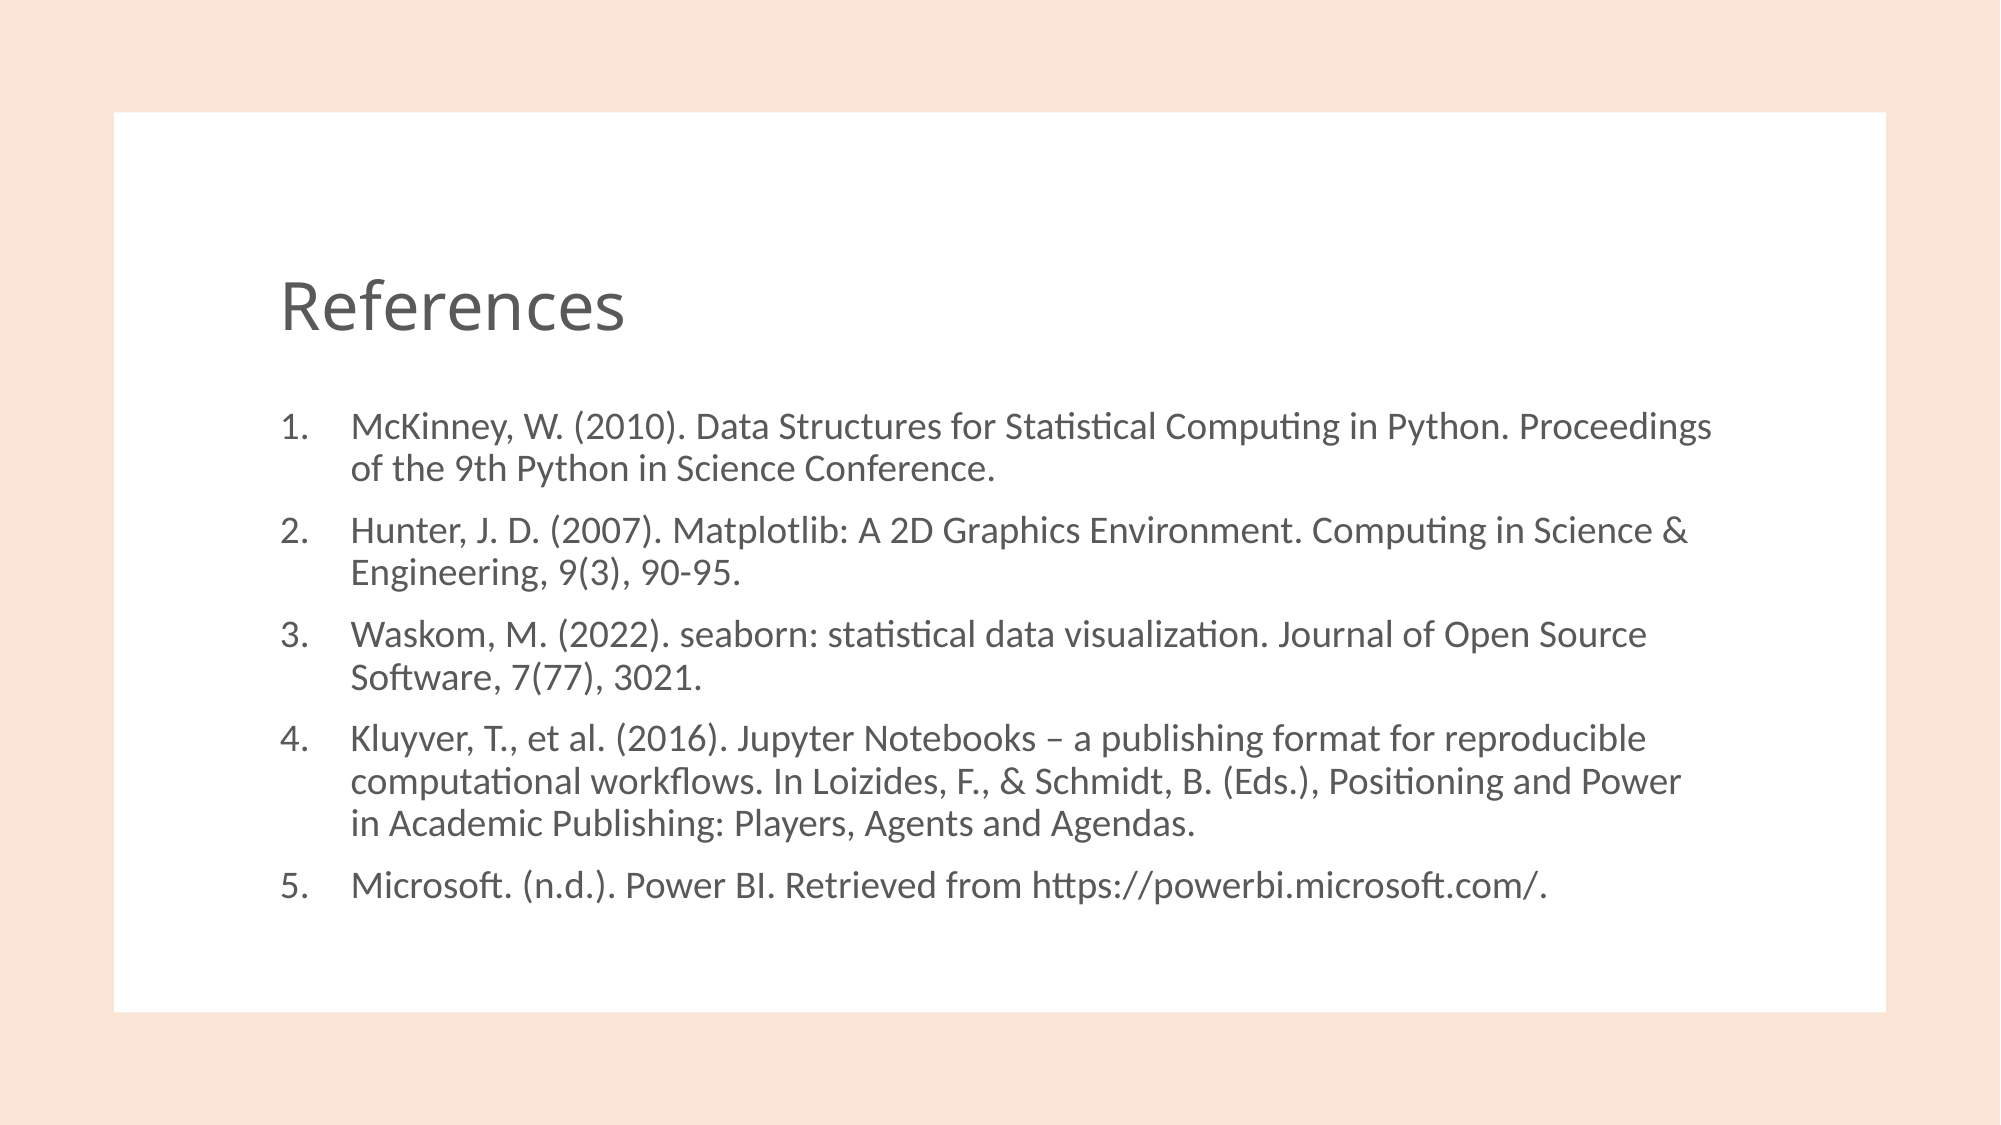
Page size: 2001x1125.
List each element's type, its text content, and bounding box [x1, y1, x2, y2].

list McKinney, W. (2010). Data Structures for Statistical Computing in Python. Proceedings of the 9th Python in Science Conference. Hunter, J. D. (2007). Matplotlib: A 2D Graphics Environment. Computing in Science & Engineering, 9(3), 90-95. Waskom, M. (2022). seaborn: statistical data visualization. Journal of Open Source Software, 7(77), 3021. Kluyver, T., et al. (2016). Jupyter Notebooks – a publishing format for reproducible computational workflows. In Loizides, F., & Schmidt, B. (Eds.), Positioning and Power in Academic Publishing: Players, Agents and Agendas. Microsoft. (n.d.). Power BI. Retrieved from https://powerbi.microsoft.com/. [265, 398, 1735, 919]
title References [265, 206, 1735, 353]
text_box [0, 0, 2000, 1125]
text_box [113, 111, 1887, 1013]
